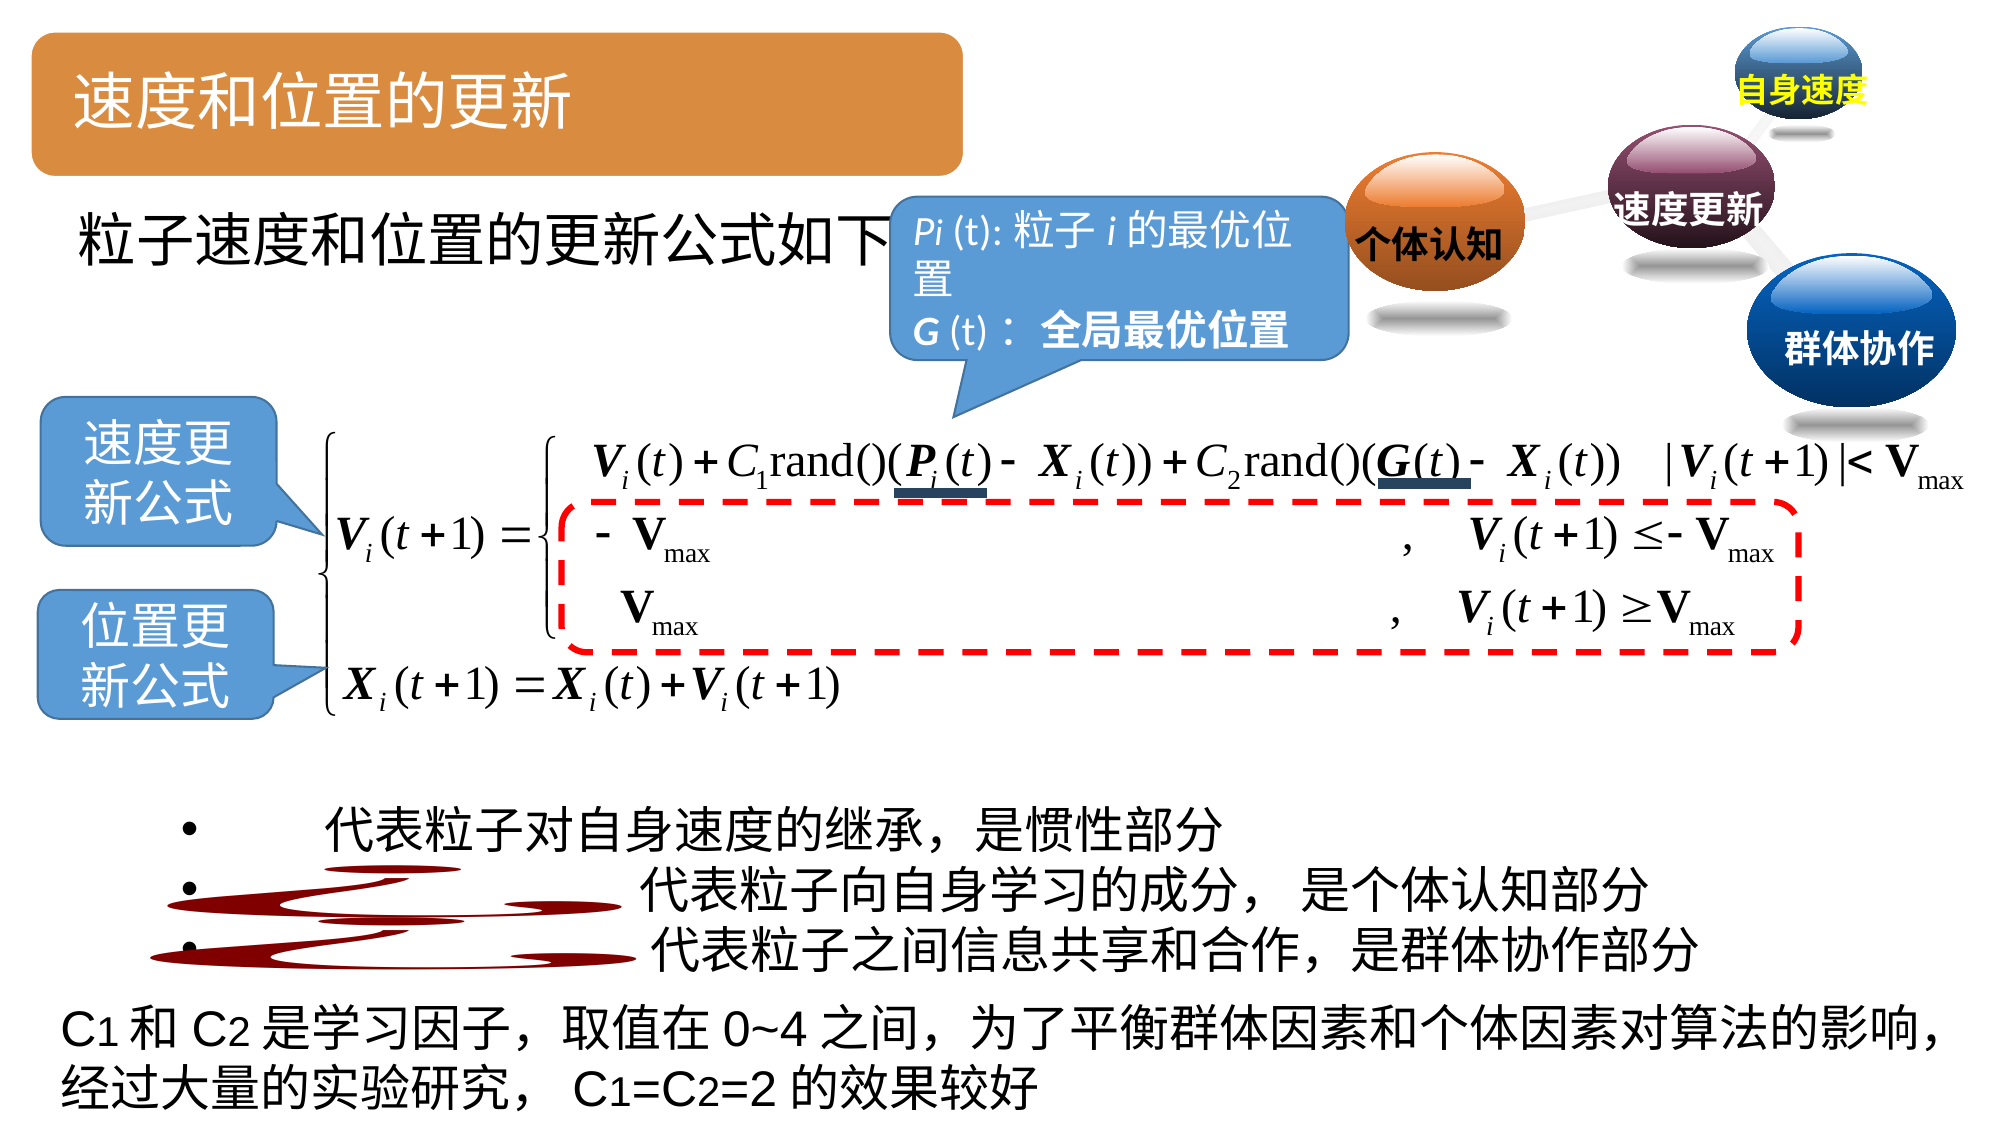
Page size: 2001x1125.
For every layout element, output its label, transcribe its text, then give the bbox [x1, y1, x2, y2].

text_box 粒子速度和位置的更新公式如下： [63, 204, 896, 326]
text_box 位置更新公式 [36, 588, 306, 720]
text_box 速度更新公式 [39, 395, 306, 547]
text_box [306, 419, 1981, 730]
text_box 代表粒子对自身速度的继承，是惯性部分 代表粒子向自身学习的成分， 是个体认知部分 代表粒子之间信息共享和合作，是群体协作部分 [166, 790, 1913, 986]
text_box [1337, 26, 1956, 443]
text_box Pi (t):粒子i的最优位置 G (t)：全局最优位置 [889, 195, 1337, 419]
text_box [30, 31, 964, 177]
text_box C1和C2是学习因子，取值在0~4之间，为了平衡群体因素和个体因素对算法的影响，经过大量的实验研究，C1=C2=2的效果较好 [45, 989, 1981, 1124]
